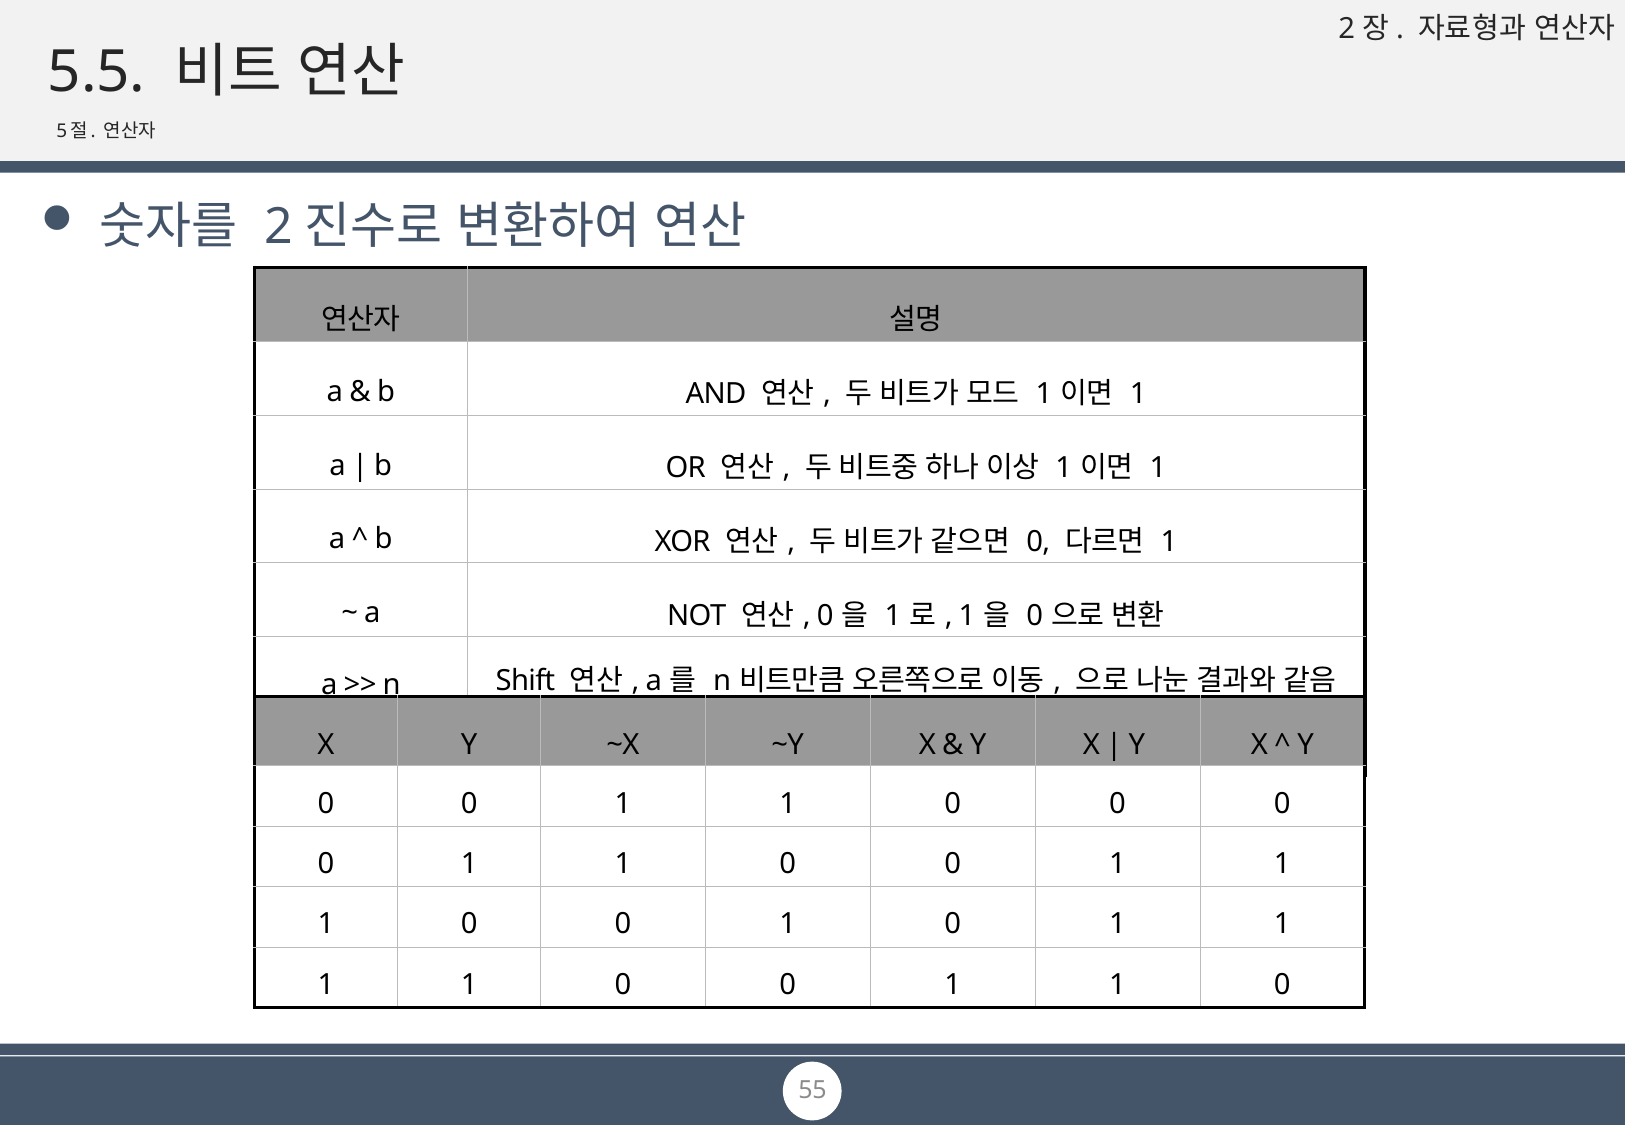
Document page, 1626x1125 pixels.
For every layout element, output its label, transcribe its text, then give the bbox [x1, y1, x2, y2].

table_cell 0 [398, 766, 540, 826]
table_cell 1 [1036, 948, 1200, 1006]
list 숫자를 2진수로 변환하여 연산 [26, 173, 1592, 1032]
table_cell ~ a [256, 563, 467, 636]
table_cell a & b [256, 342, 467, 415]
table_cell 0 [1201, 766, 1363, 826]
table_cell 0 [1036, 766, 1200, 826]
table_cell OR 연산, 두 비트중 하나 이상 1이면 1 [468, 416, 1363, 489]
table_cell 0 [256, 827, 397, 886]
table_cell NOT 연산, 0을 1로, 1을 0으로 변환 [468, 563, 1363, 636]
table_header ~Y [706, 698, 870, 765]
table_cell XOR 연산, 두 비트가 같으면 0, 다르면 1 [468, 490, 1363, 562]
table_cell AND 연산, 두 비트가 모드 1이면 1 [468, 342, 1363, 415]
table_cell 1 [706, 766, 870, 826]
table_cell 0 [871, 827, 1035, 886]
table_header 연산자 [256, 269, 467, 341]
table_header 설명 [468, 269, 1363, 341]
table_cell 0 [1201, 948, 1363, 1006]
table_cell 0 [706, 827, 870, 886]
table_header X [256, 698, 397, 765]
table_cell 1 [541, 766, 705, 826]
table_cell 0 [398, 887, 540, 947]
table_cell a | b [256, 416, 467, 489]
table_cell 1 [398, 948, 540, 1006]
table_cell 0 [706, 948, 870, 1006]
table_header X | Y [1036, 698, 1200, 765]
table_cell Shift 연산, a를 n비트만큼 오른쪽으로 이동, 으로 나눈 결과와 같음 [468, 637, 1363, 695]
table_cell 1 [1201, 827, 1363, 886]
table_cell 1 [871, 948, 1035, 1006]
table_header ~X [541, 698, 705, 765]
table_cell 1 [1036, 827, 1200, 886]
table_header X & Y [871, 698, 1035, 765]
title 5.5. 비트 연산 [32, 30, 1592, 114]
table_cell 1 [1036, 887, 1200, 947]
table_cell 0 [871, 766, 1035, 826]
slide_number 55 [629, 1061, 996, 1121]
table_cell a >> n [256, 637, 467, 695]
table_header Y [398, 698, 540, 765]
table_cell 1 [1201, 887, 1363, 947]
table_cell 1 [541, 827, 705, 886]
table_cell 1 [398, 827, 540, 886]
table_cell 1 [256, 948, 397, 1006]
list 5절. 연산자 [44, 113, 1592, 149]
table_header X ^ Y [1201, 698, 1363, 765]
table_cell a ^ b [256, 490, 467, 562]
table_cell 0 [871, 887, 1035, 947]
table_cell 0 [541, 887, 705, 947]
table_cell 1 [706, 887, 870, 947]
table_cell 0 [541, 948, 705, 1006]
table_cell 0 [256, 766, 397, 826]
table_cell 1 [256, 887, 397, 947]
